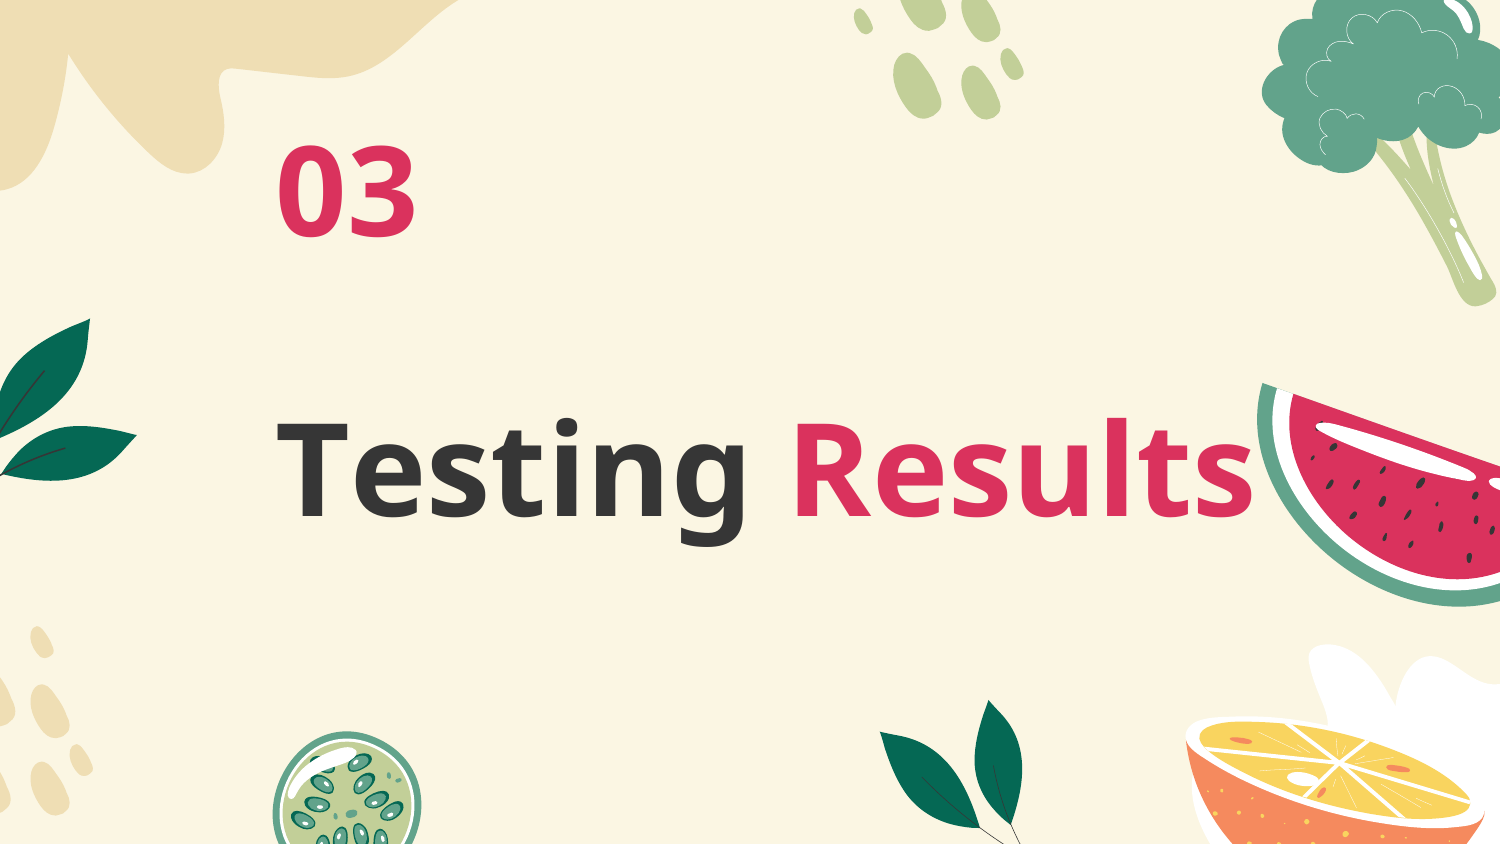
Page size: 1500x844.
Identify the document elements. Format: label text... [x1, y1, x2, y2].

title Testing Results [260, 266, 1281, 560]
title 03 [260, 138, 457, 277]
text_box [1244, 382, 1500, 607]
